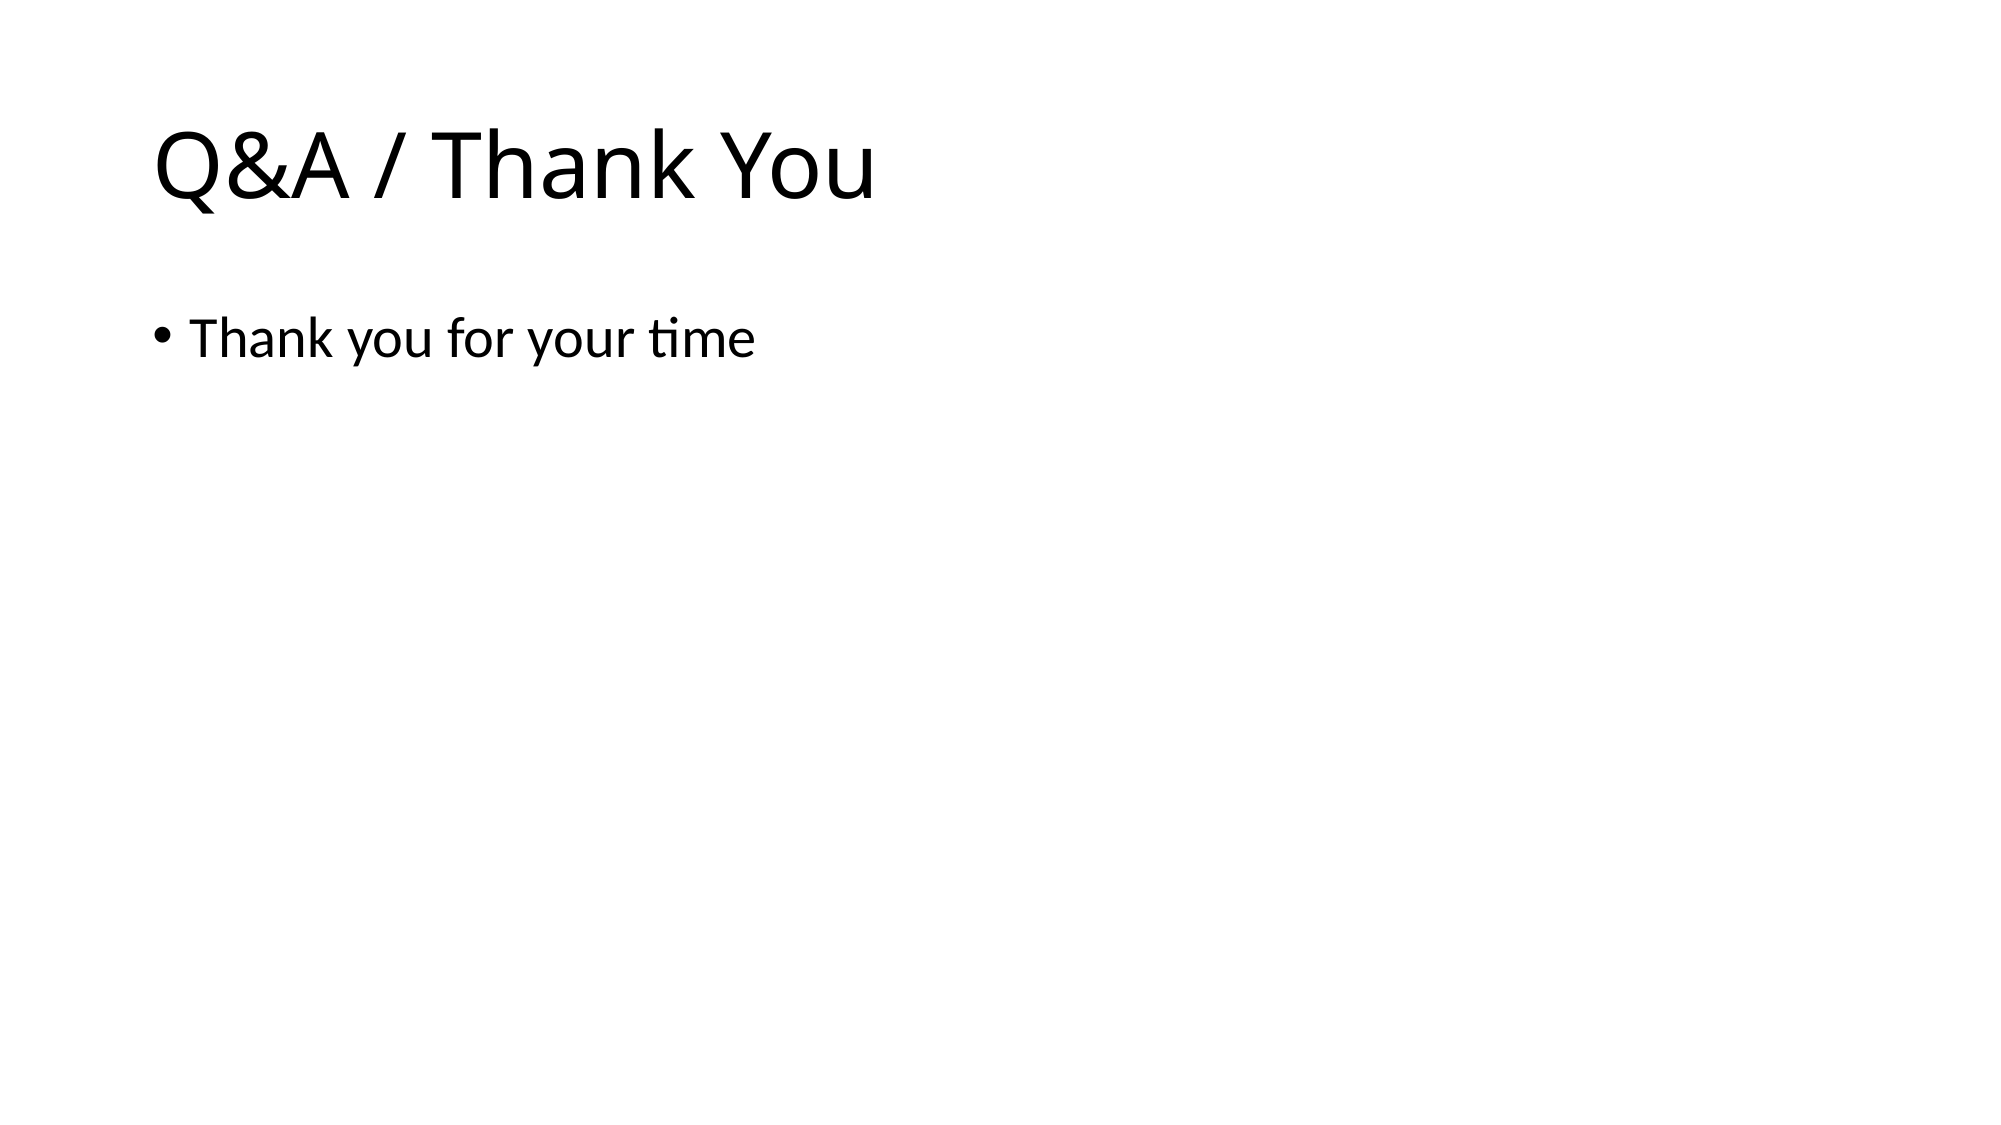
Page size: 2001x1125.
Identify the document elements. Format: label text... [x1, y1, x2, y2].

list Thank you for your time [137, 299, 1863, 1014]
title Q&A / Thank You [137, 59, 1863, 278]
